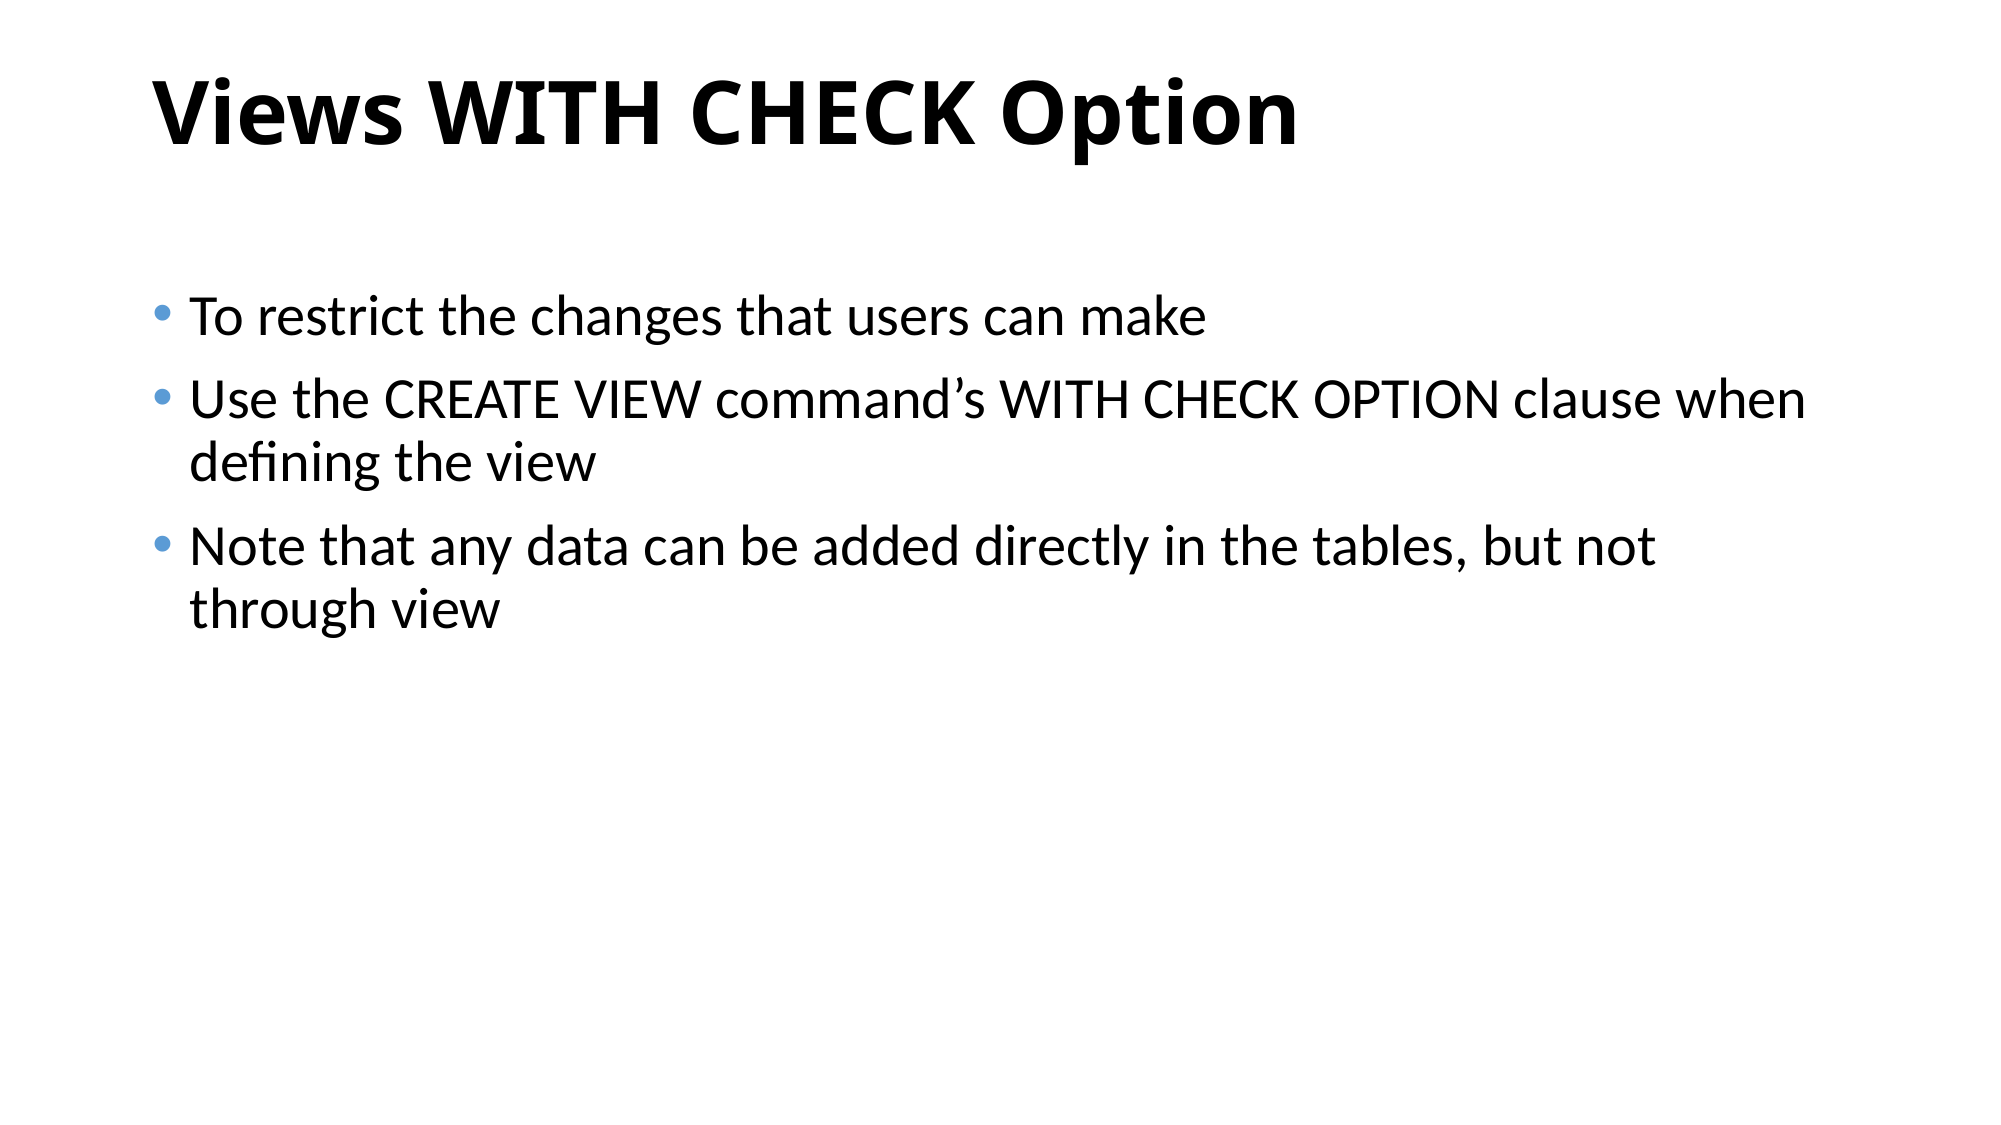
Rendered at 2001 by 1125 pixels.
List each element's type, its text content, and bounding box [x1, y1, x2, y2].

list To restrict the changes that users can make Use the CREATE VIEW command’s WITH CHECK OPTION clause when defining the view Note that any data can be added directly in the tables, but not through view [137, 277, 1863, 992]
title Views WITH CHECK Option [137, 59, 1863, 277]
